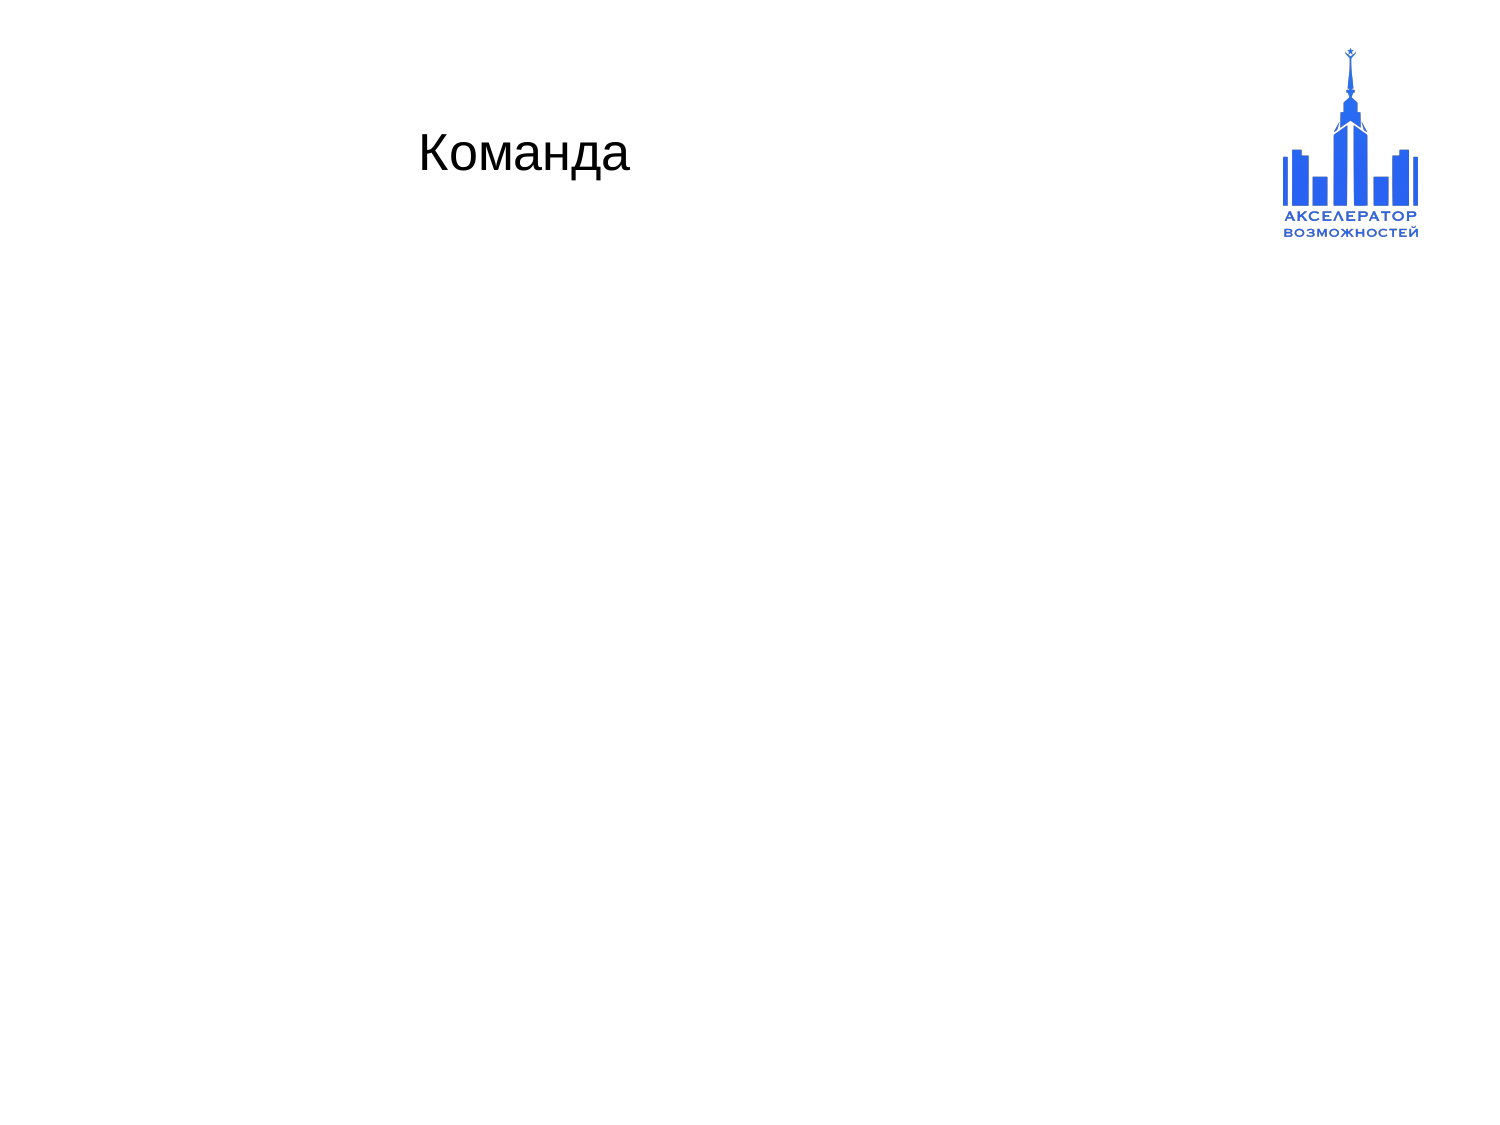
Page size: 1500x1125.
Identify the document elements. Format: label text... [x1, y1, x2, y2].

picture [1283, 48, 1418, 237]
title Команда [150, 75, 900, 225]
